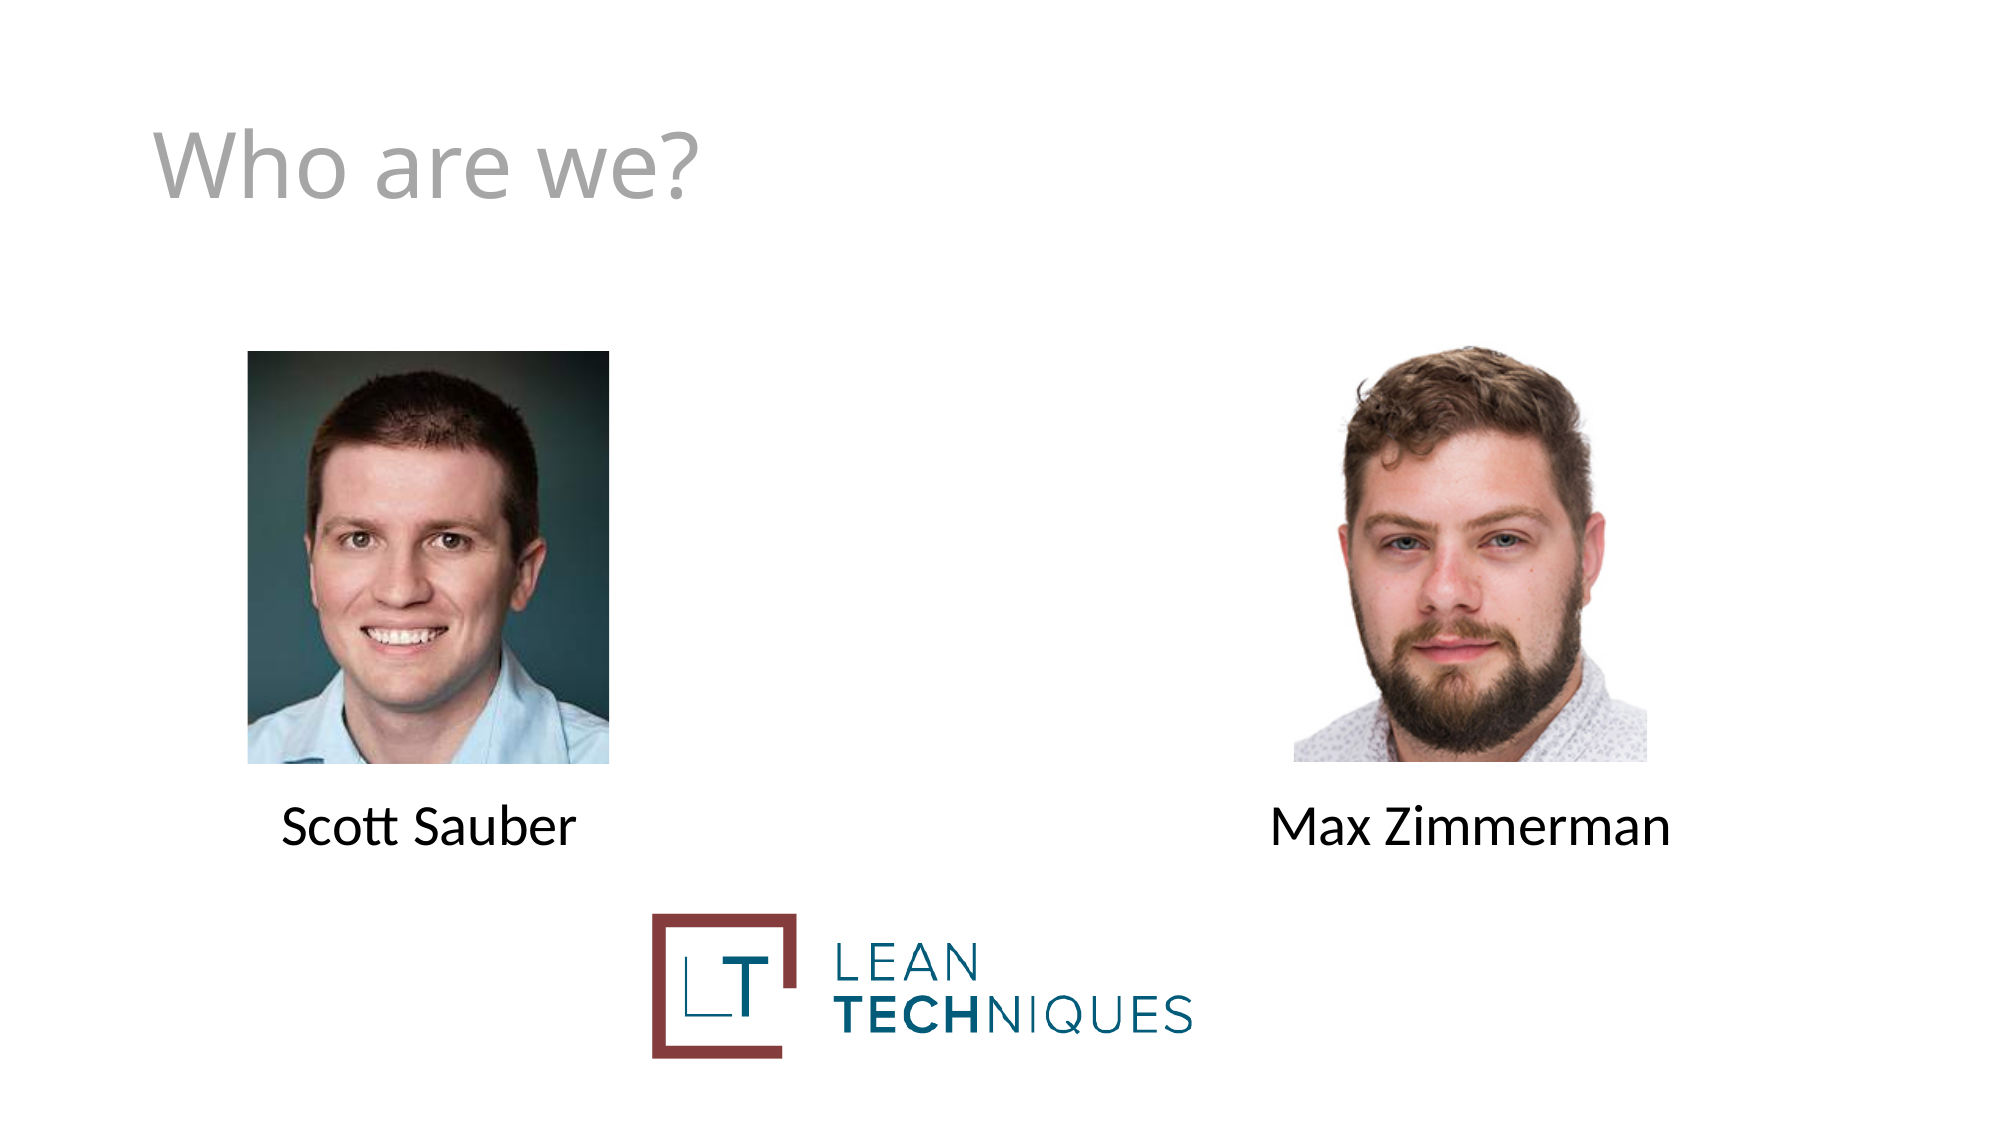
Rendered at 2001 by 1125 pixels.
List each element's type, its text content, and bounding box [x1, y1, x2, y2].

title Who are we? [137, 59, 1863, 278]
picture [1293, 340, 1648, 762]
picture [652, 913, 1192, 1059]
list Scott Sauber Max Zimmerman [54, 697, 2000, 1002]
picture [247, 351, 610, 764]
